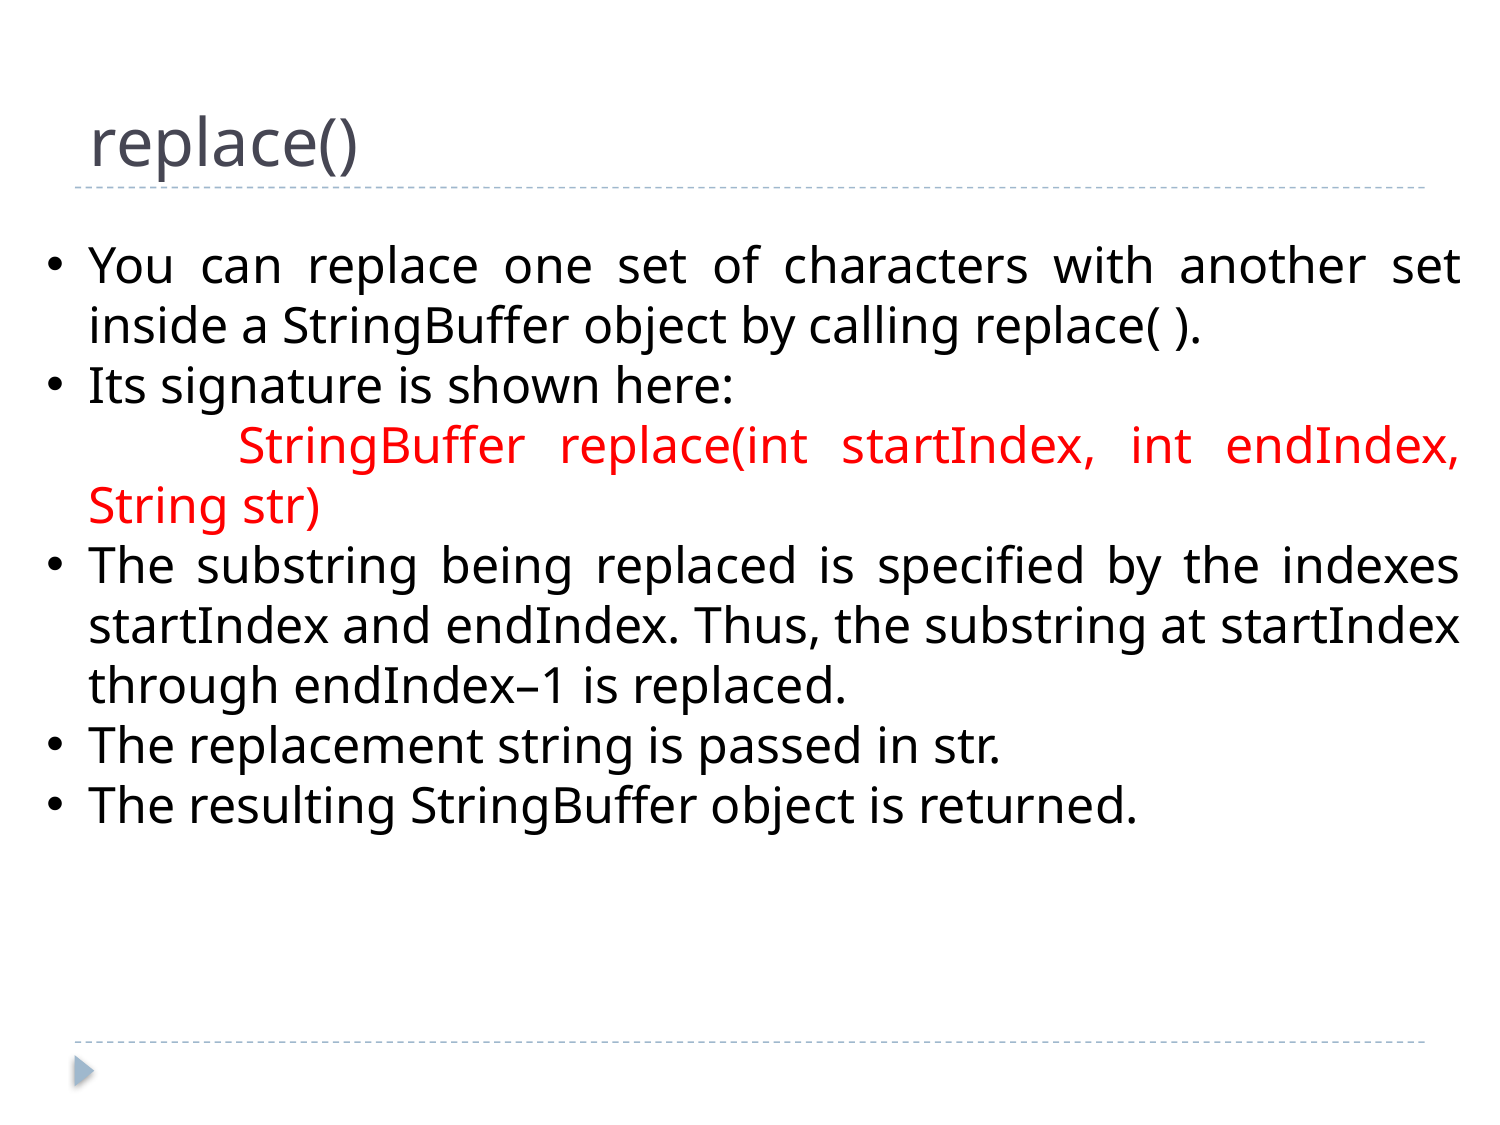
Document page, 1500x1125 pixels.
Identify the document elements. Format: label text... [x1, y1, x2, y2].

title replace() [75, 24, 1425, 188]
text_box You can replace one set of characters with another set inside a StringBuffer object by calling replace( ). Its signature is shown here: StringBuffer replace(int startIndex, int endIndex, String str) The substring being replaced is specified by the indexes startIndex and endIndex. Thus, the substring at startIndex through endIndex–1 is replaced. The replacement string is passed in str. The resulting StringBuffer object is returned. [31, 165, 1477, 841]
